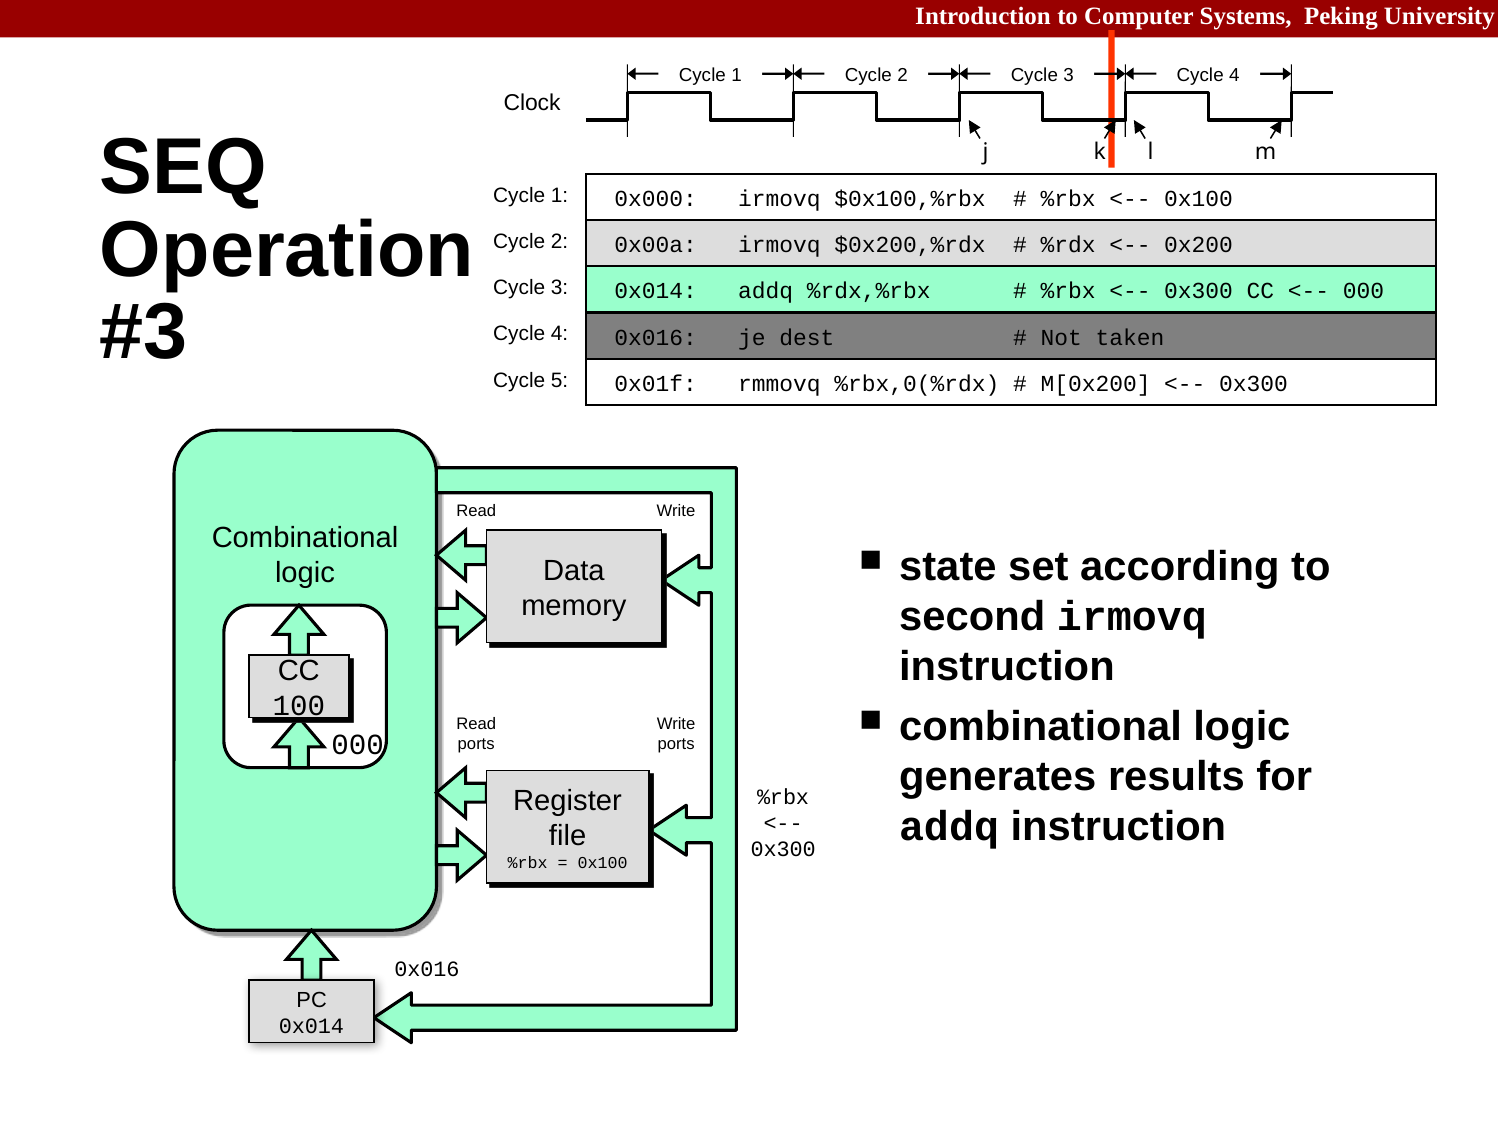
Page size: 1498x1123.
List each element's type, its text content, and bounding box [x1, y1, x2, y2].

title SEQ Operation #3 [99, 105, 456, 397]
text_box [173, 429, 832, 1043]
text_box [461, 54, 1437, 406]
list state set according to second irmovq instruction combinational logic generates results for addq instruction [762, 530, 1409, 1075]
